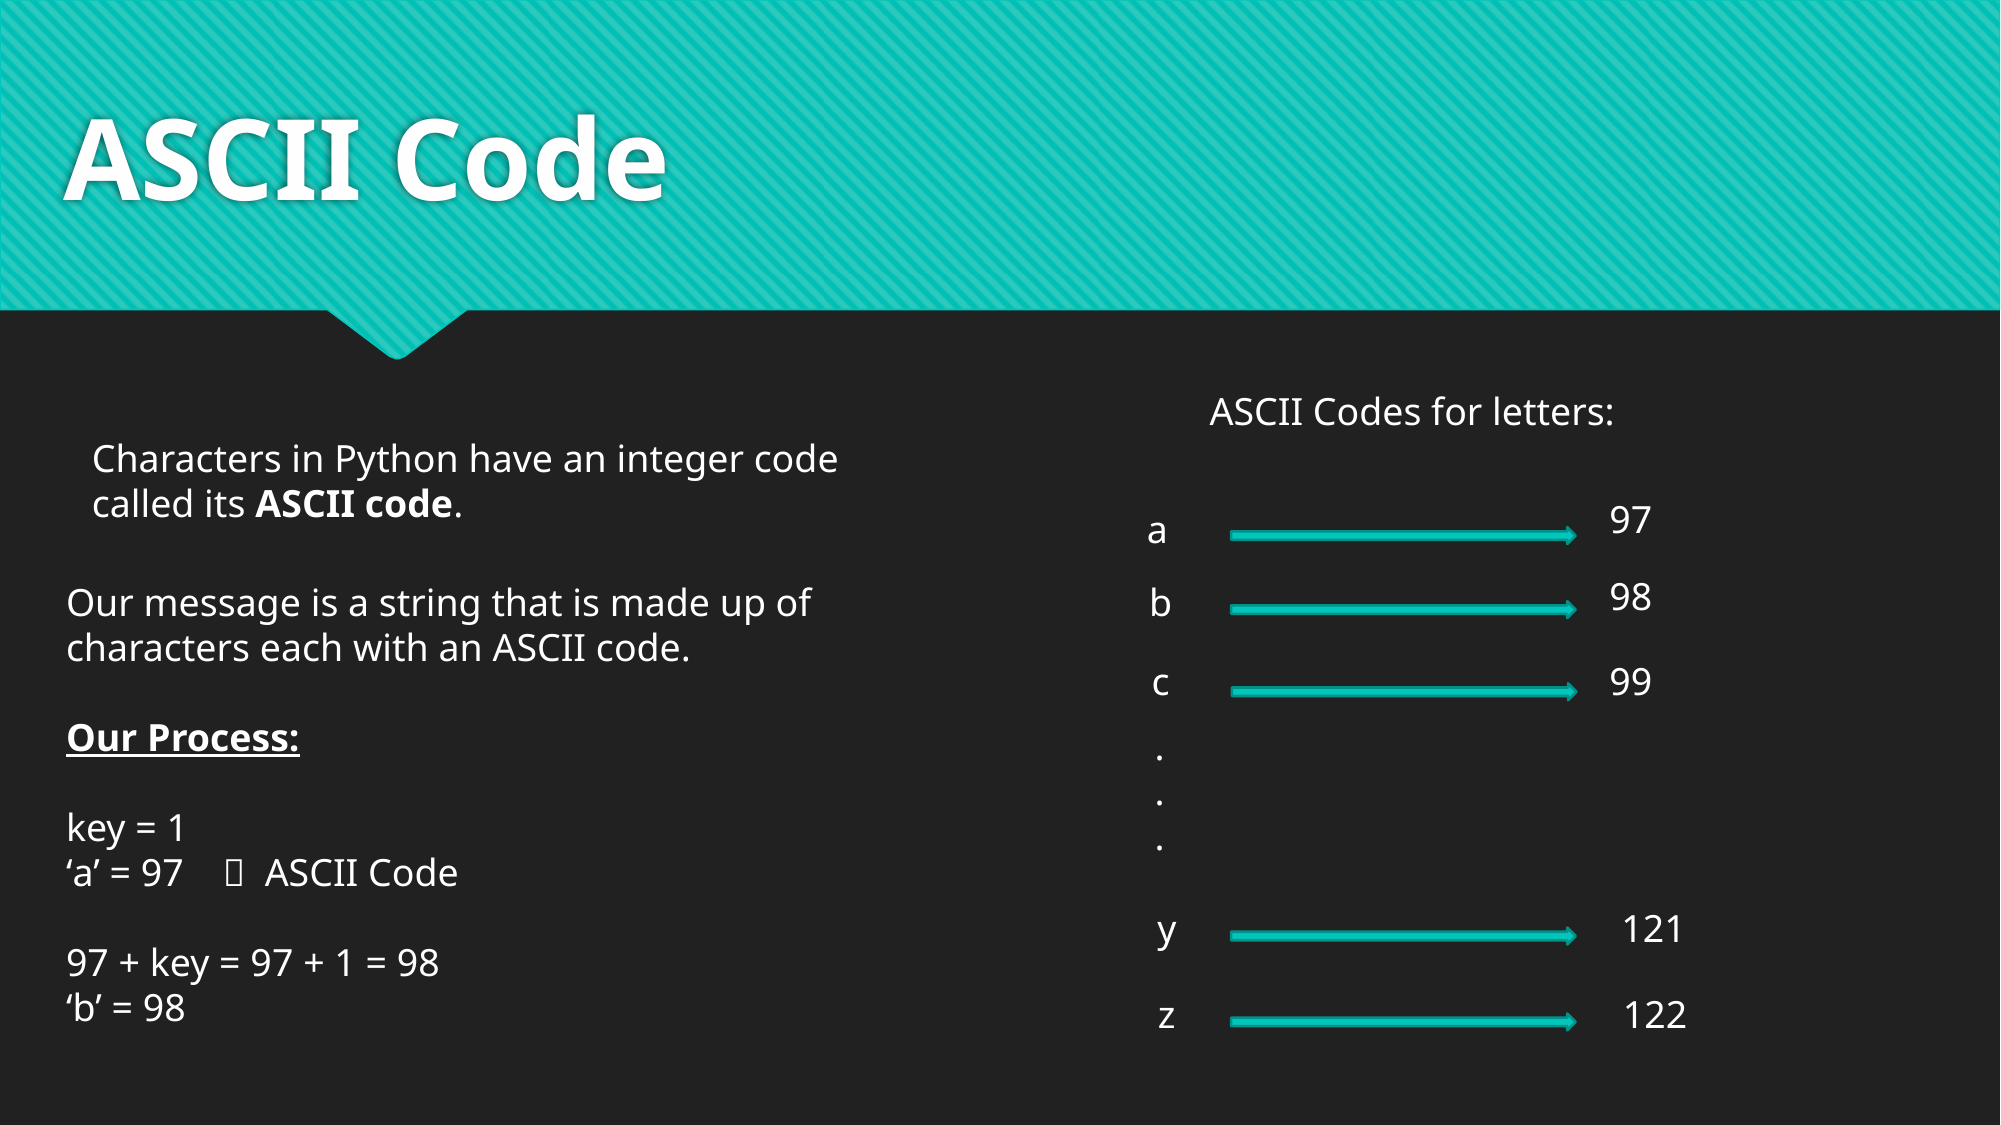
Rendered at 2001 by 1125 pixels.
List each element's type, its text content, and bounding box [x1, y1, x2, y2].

title ASCII Code [48, 0, 925, 563]
text_box Our message is a string that is made up of characters each with an ASCII code. Our Process: key = 1 ‘a’ = 97  ASCII Code 97 + key = 97 + 1 = 98 ‘b’ = 98 [51, 571, 983, 1081]
text_box Characters in Python have an integer code called its ASCII code. [77, 427, 855, 533]
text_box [1071, 380, 1754, 1061]
